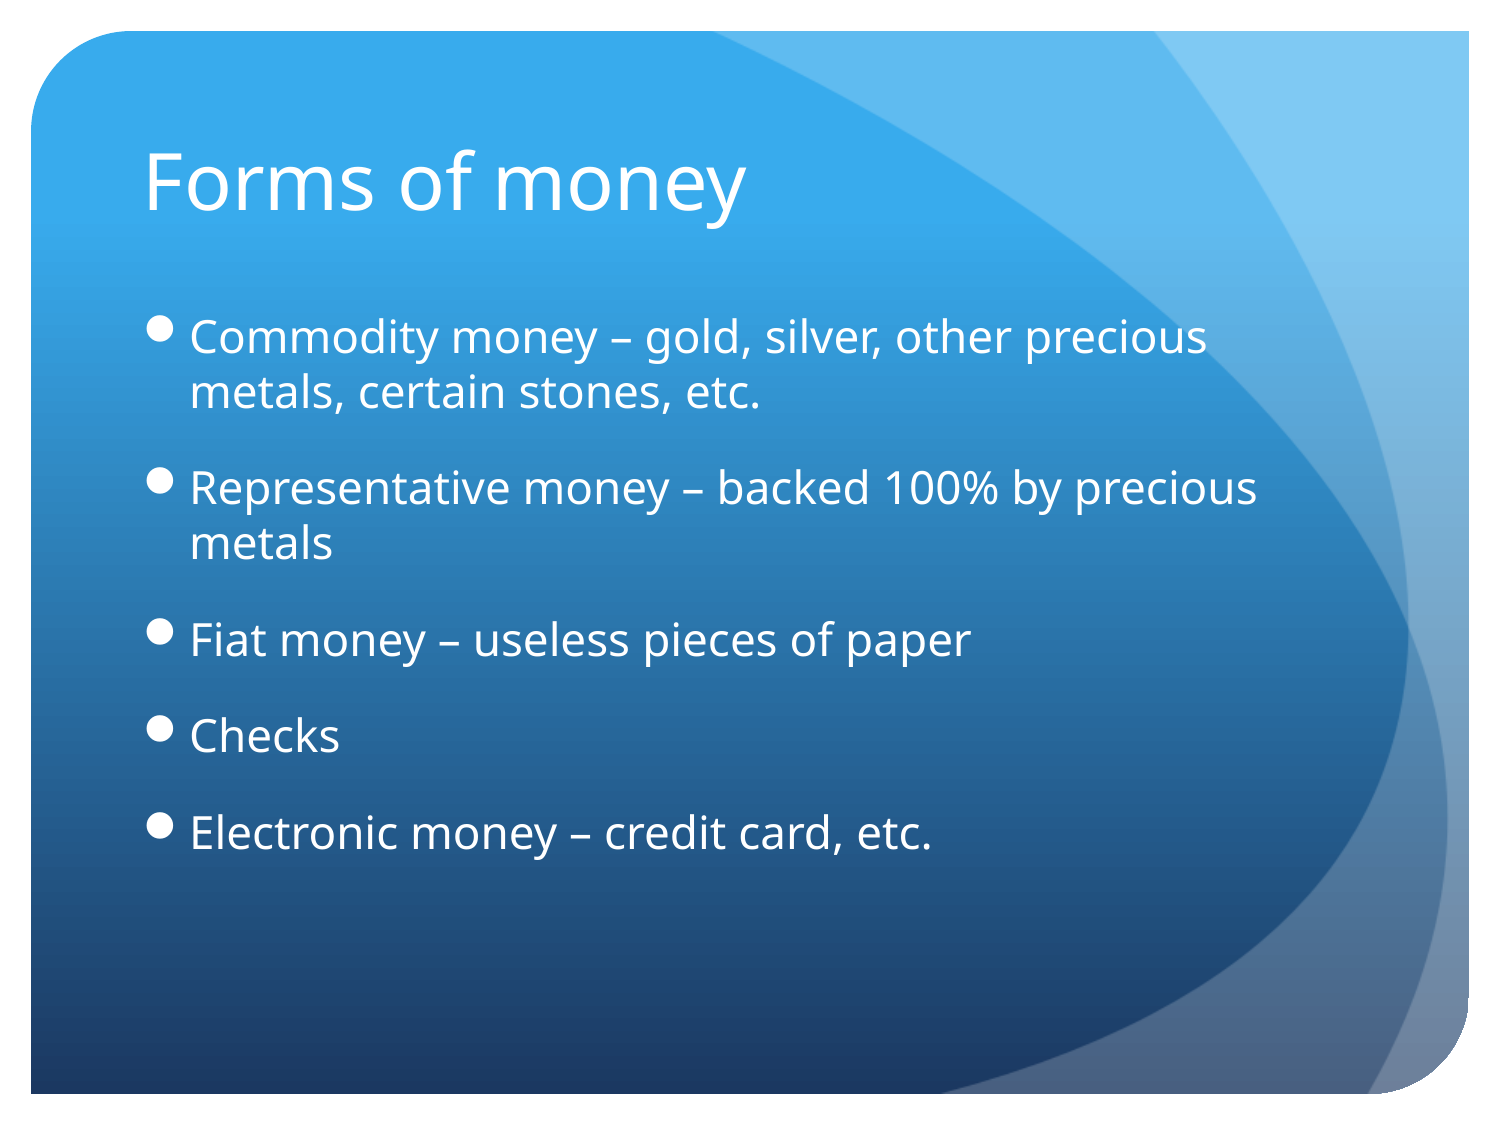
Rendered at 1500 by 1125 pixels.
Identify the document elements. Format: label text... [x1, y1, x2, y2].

picture [24, 30, 1473, 1094]
title Forms of money [127, 62, 1372, 234]
list Commodity money – gold, silver, other precious metals, certain stones, etc. Representative money – backed 100% by precious metals Fiat money – useless pieces of paper Checks Electronic money – credit card, etc. [127, 299, 1372, 1035]
